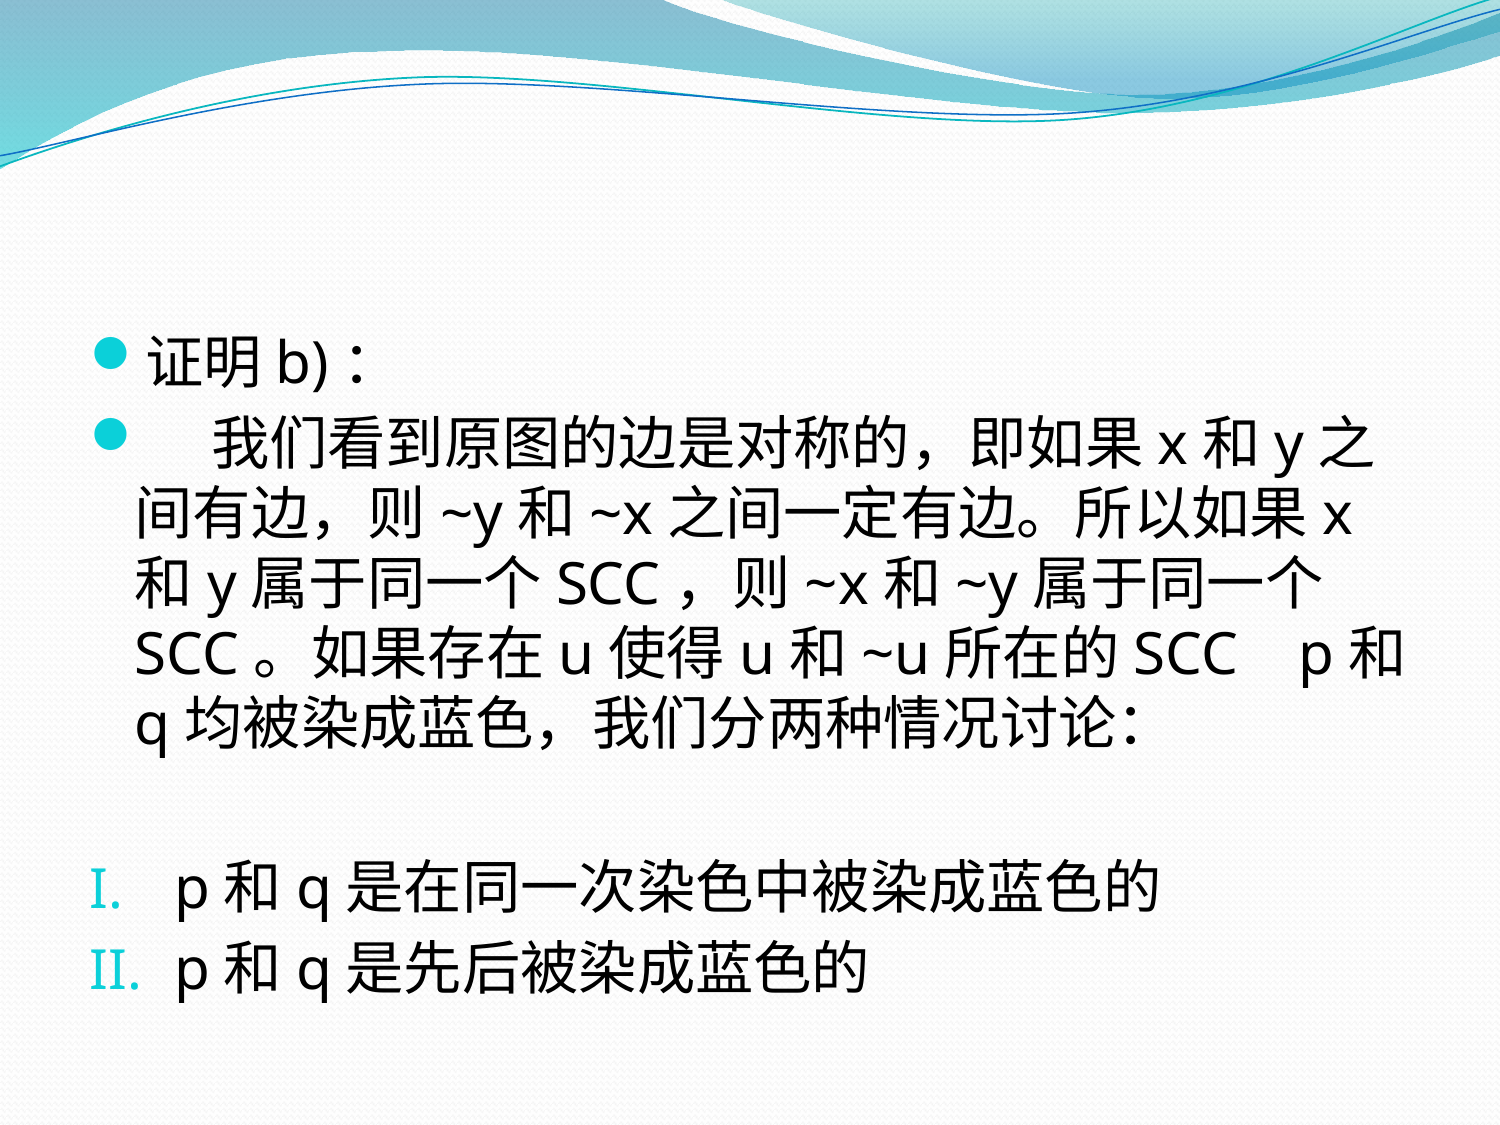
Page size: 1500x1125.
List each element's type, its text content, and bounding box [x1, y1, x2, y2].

list 证明b)： 我们看到原图的边是对称的，即如果x和y之间有边，则~y和~x之间一定有边。所以如果x和y属于同一个SCC，则~x和~y属于同一个SCC。如果存在u使得u和~u所在的SCC p和q均被染成蓝色，我们分两种情况讨论： p和q是在同一次染色中被染成蓝色的 p和q是先后被染成蓝色的 [75, 317, 1425, 1038]
